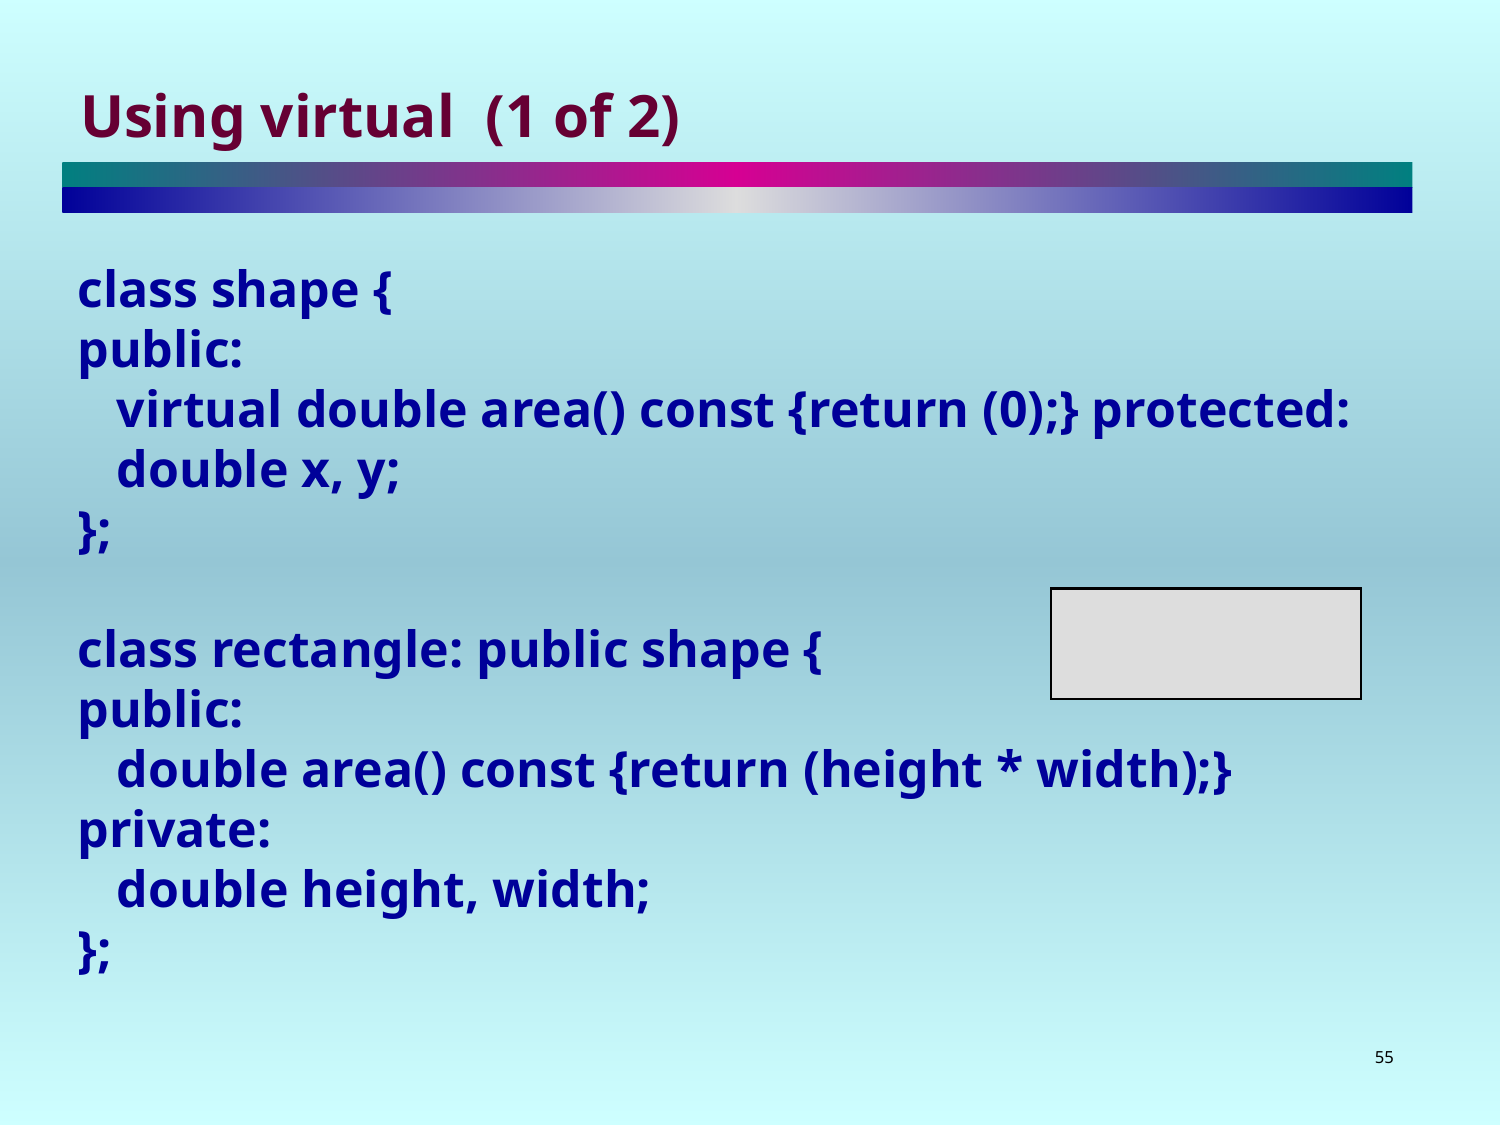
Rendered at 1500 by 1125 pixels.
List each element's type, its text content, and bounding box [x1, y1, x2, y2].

list class shape { public: virtual double area() const {return (0);} protected: double x, y; }; class rectangle: public shape { public: double area() const {return (height * width);} private: double height, width; }; [62, 249, 1450, 1025]
title Using virtual (1 of 2) [64, 17, 1425, 221]
text_box [1051, 588, 1362, 699]
